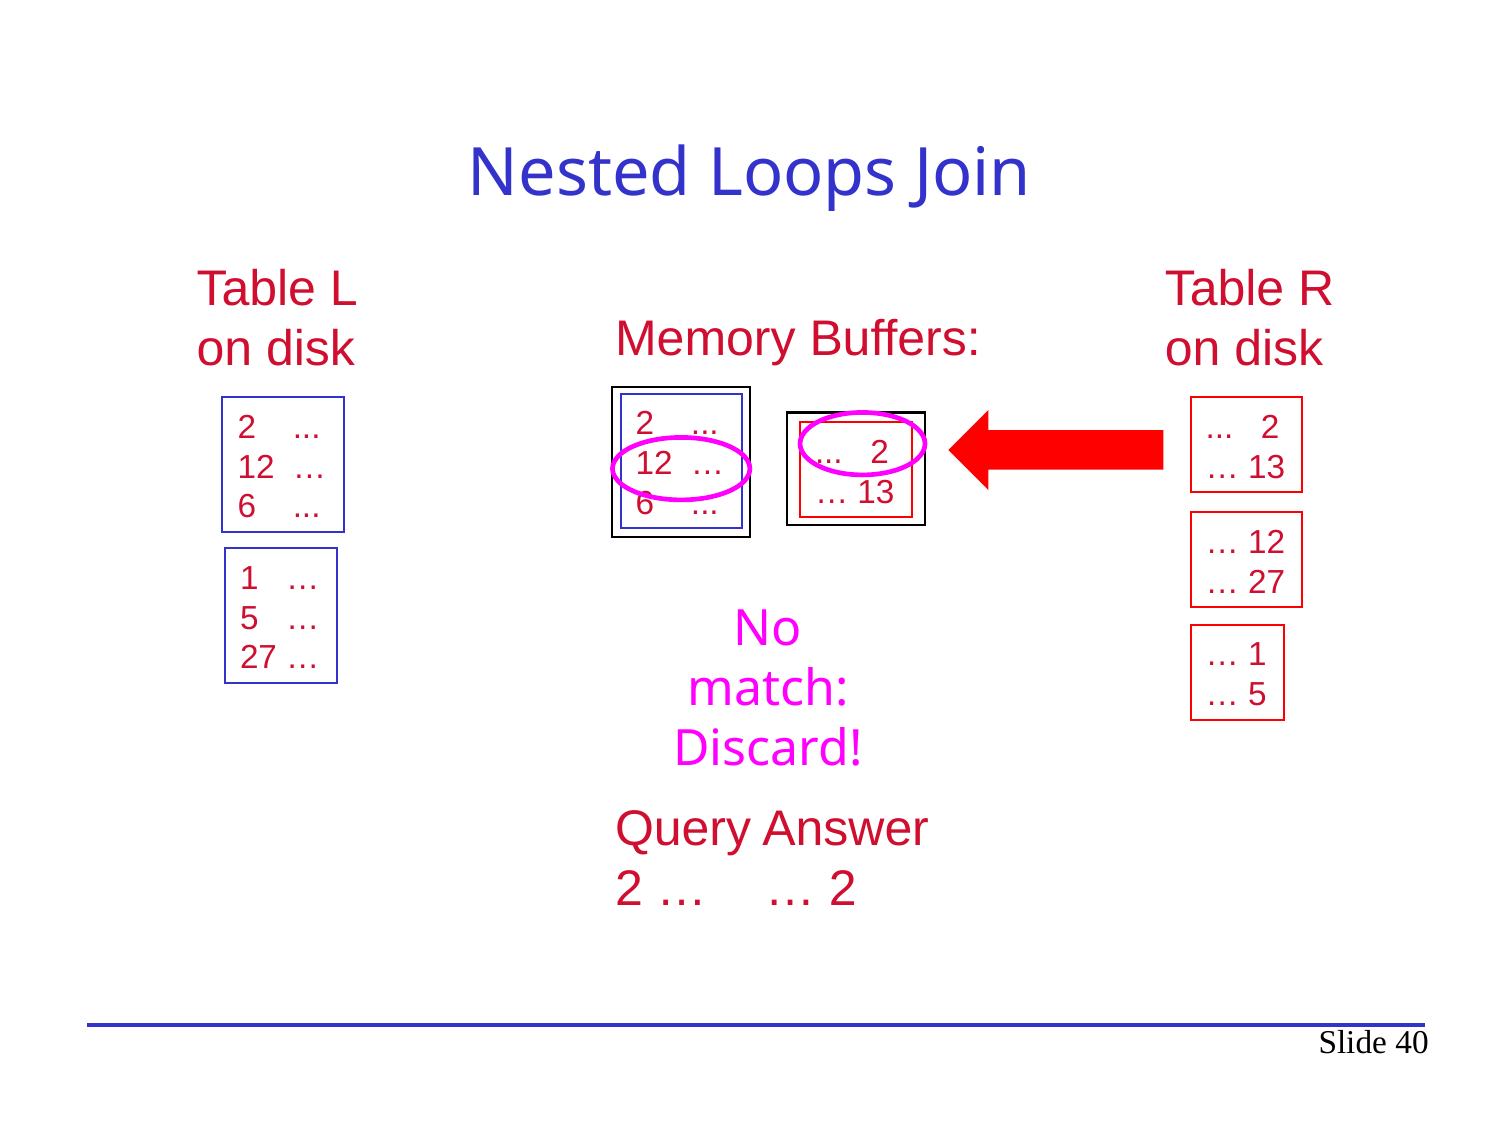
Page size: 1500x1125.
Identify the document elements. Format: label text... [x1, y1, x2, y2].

text_box [800, 412, 926, 475]
text_box 2 ... 12 … 6 ... [222, 397, 344, 533]
text_box Table R on disk [1149, 247, 1356, 383]
text_box [612, 437, 750, 500]
text_box ... 2 … 13 [799, 422, 912, 518]
text_box Query Answer 2 … … 2 [599, 787, 948, 923]
text_box 2 ... 12 … 6 ... [620, 393, 742, 453]
text_box Table L on disk [181, 247, 379, 383]
text_box [612, 387, 750, 464]
text_box [949, 412, 1163, 488]
text_box ... 2 … 13 [1190, 397, 1303, 493]
text_box [787, 412, 925, 525]
text_box 1 … 5 … 27 … [225, 548, 338, 684]
text_box 2 ... 12 … 6 ... [620, 484, 742, 529]
text_box … 12 … 27 [1190, 512, 1303, 608]
title Nested Loops Join [112, 99, 1388, 238]
text_box Memory Buffers: [599, 297, 997, 373]
text_box [612, 473, 750, 538]
text_box No match: Discard! [637, 587, 899, 783]
text_box … 1 … 5 [1190, 624, 1285, 720]
